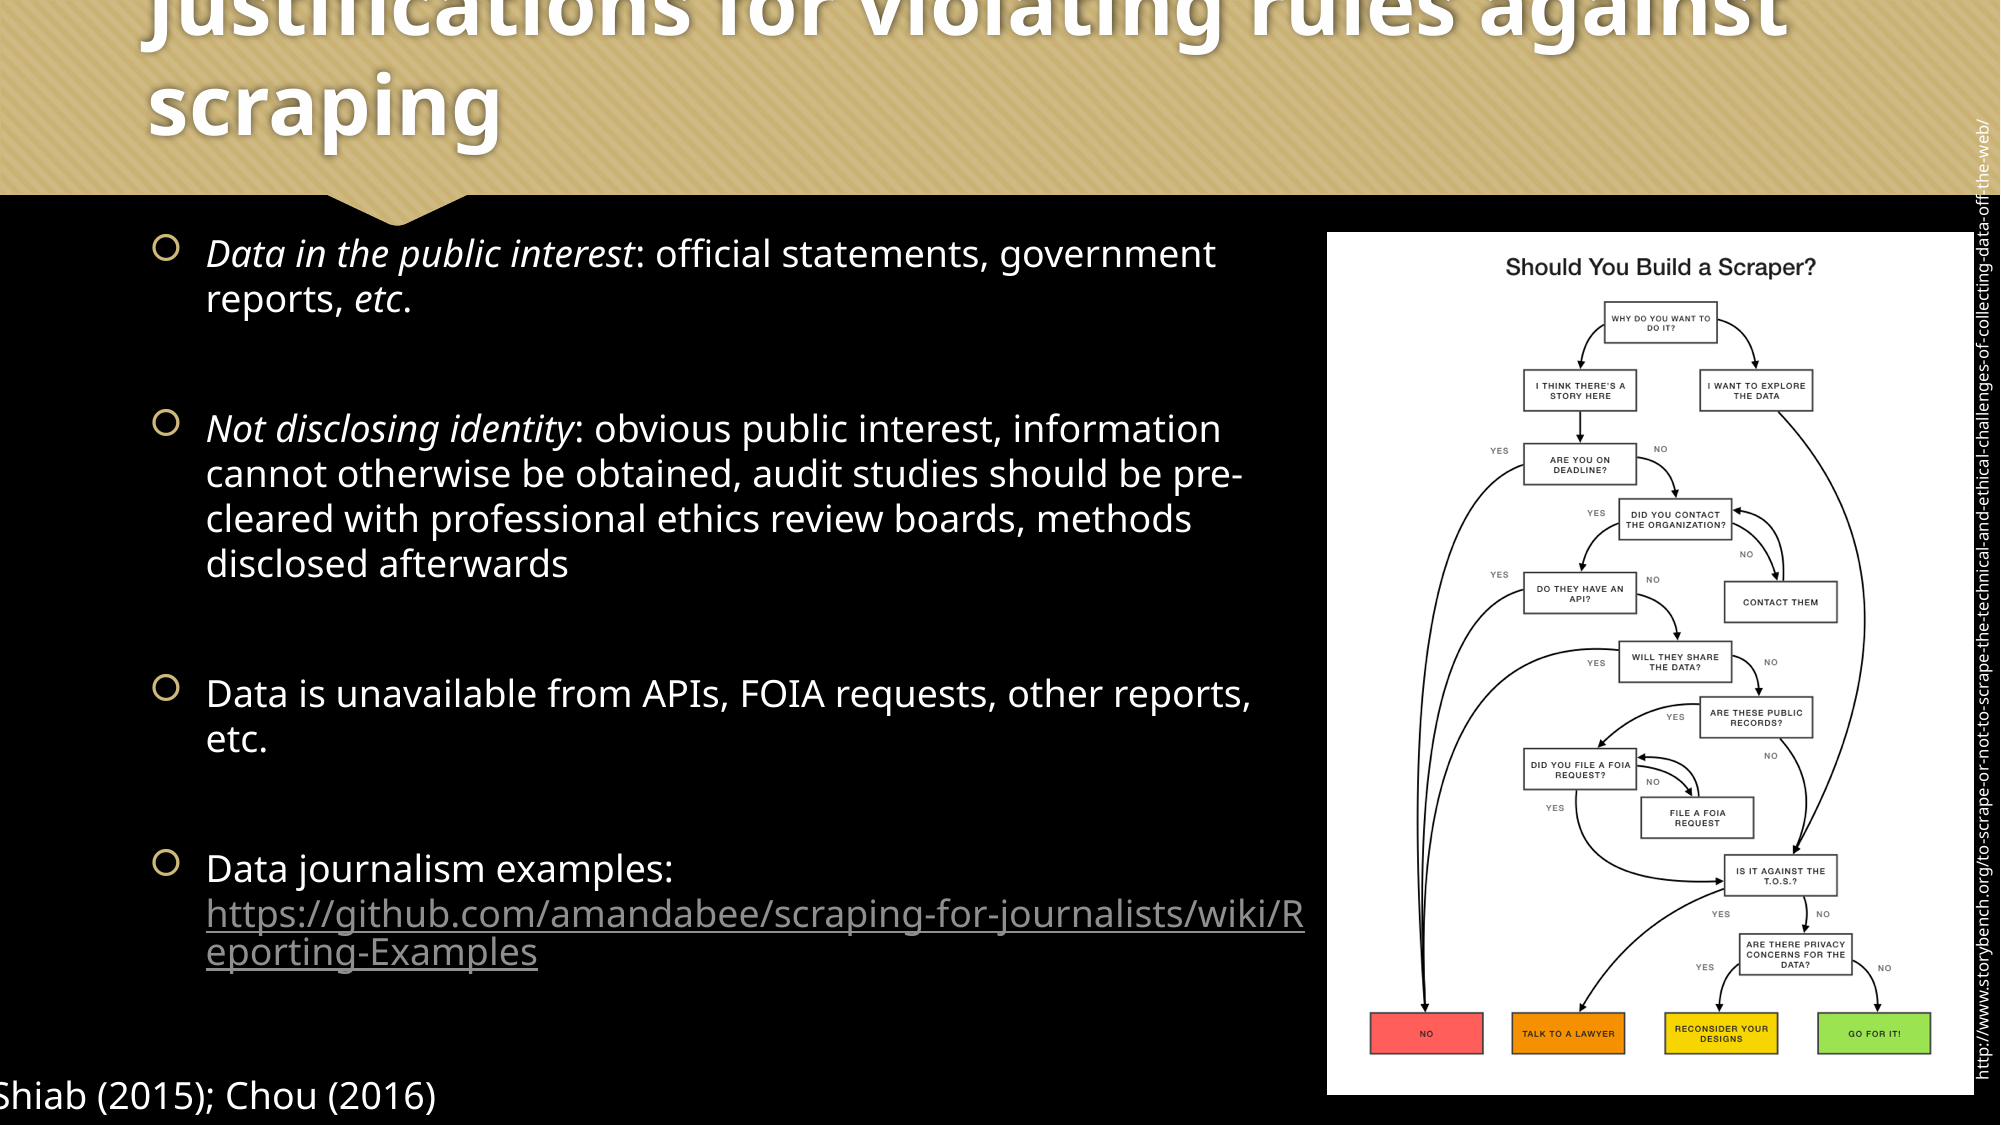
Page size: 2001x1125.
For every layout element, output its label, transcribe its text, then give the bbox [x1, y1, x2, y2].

text_box Shiab (2015); Chou (2016) [0, 1064, 452, 1125]
title Justifications for violating rules against scraping [132, 0, 1895, 160]
text_box http://www.storybench.org/to-scrape-or-not-to-scrape-the-technical-and-ethical-challenges-of-collecting-data-off-the-web/ [1964, 94, 2000, 1095]
picture [1327, 232, 1974, 1095]
list Data in the public interest: official statements, government reports, etc. Not disclosing identity: obvious public interest, information cannot otherwise be obtained, audit studies should be pre-cleared with professional ethics review boards, methods disclosed afterwards Data is unavailable from APIs, FOIA requests, other reports, etc. Data journalism examples: https://github.com/amandabee/scraping-for-journalists/wiki/Reporting-Examples [134, 233, 1327, 983]
